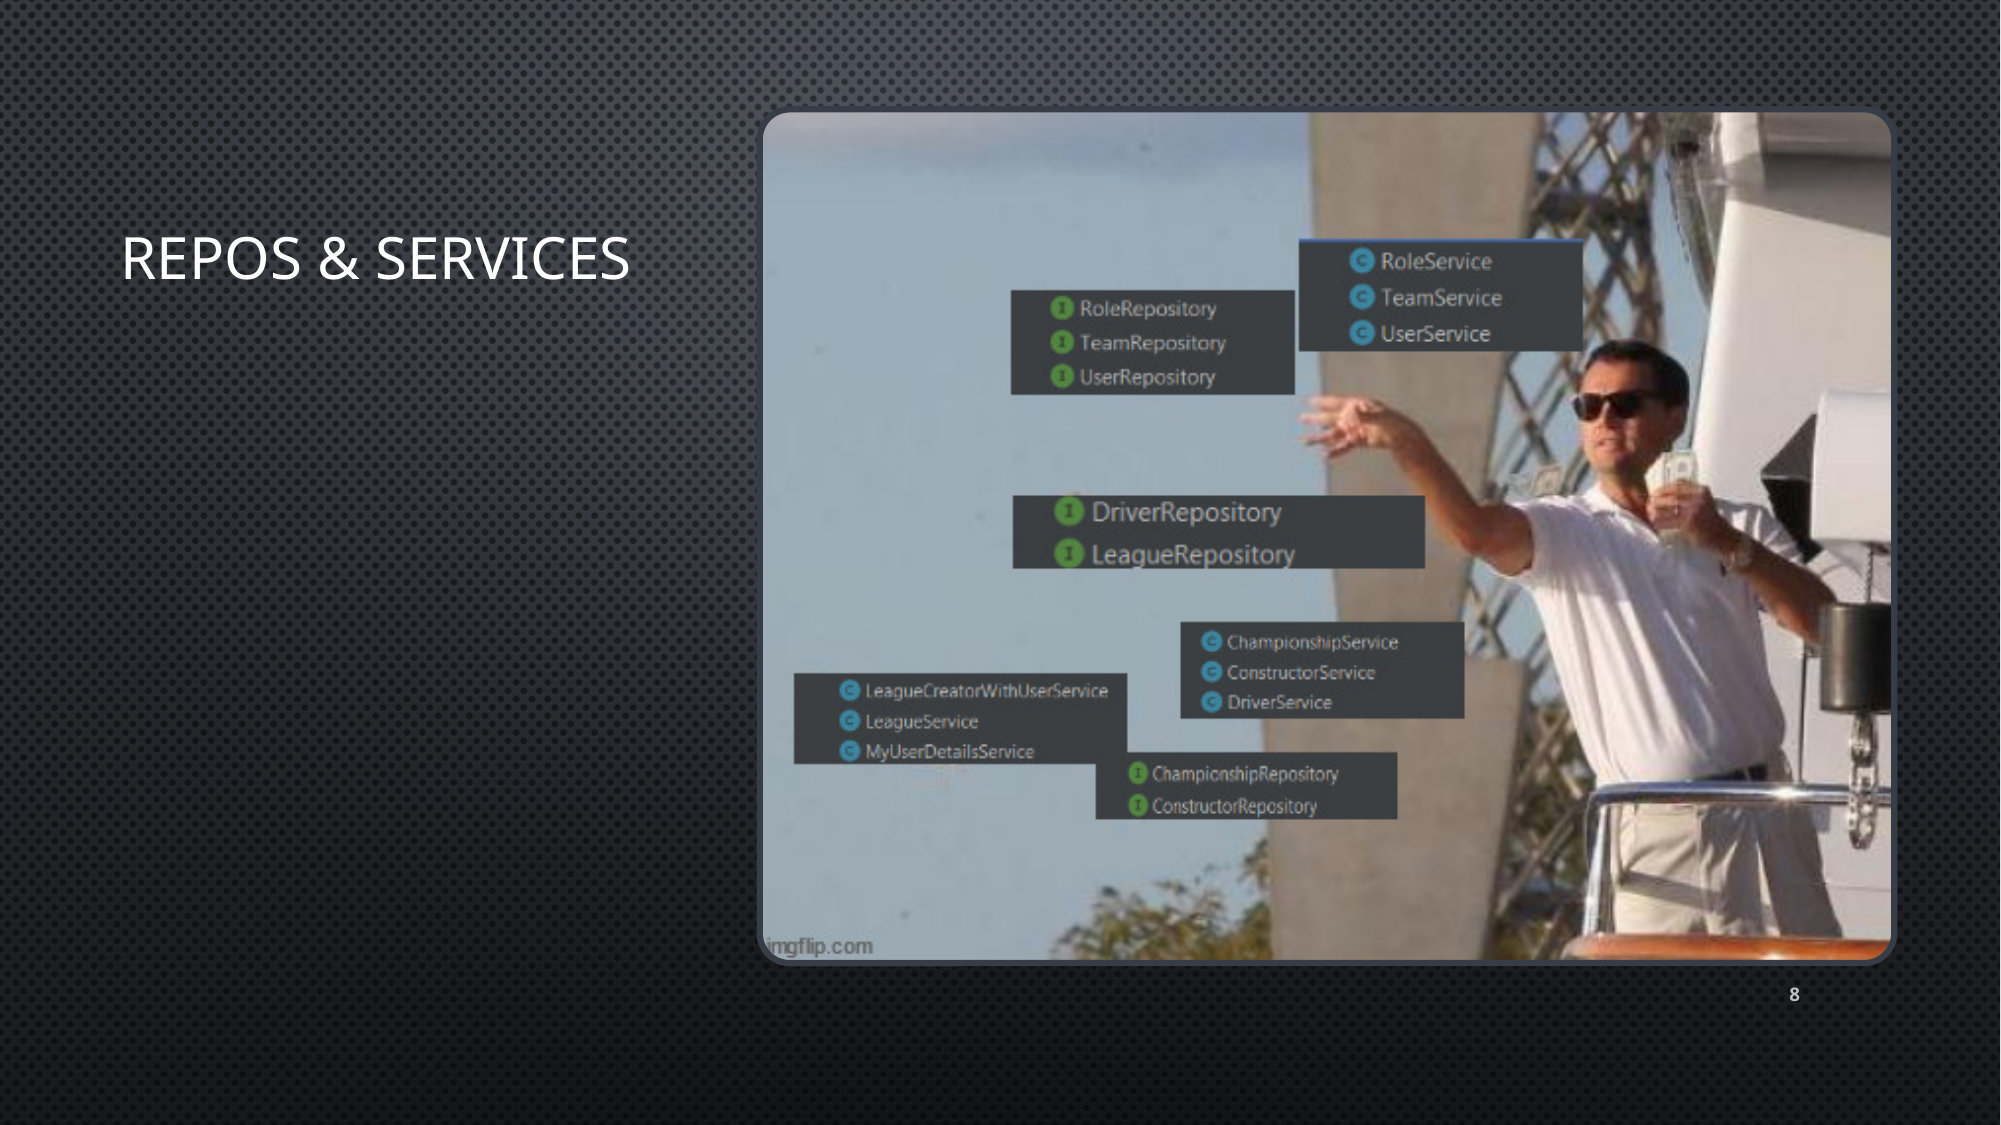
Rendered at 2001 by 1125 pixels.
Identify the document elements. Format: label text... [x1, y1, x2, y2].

title Repos & services [105, 99, 704, 413]
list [759, 109, 1895, 964]
slide_number 8 [1724, 967, 1816, 1025]
